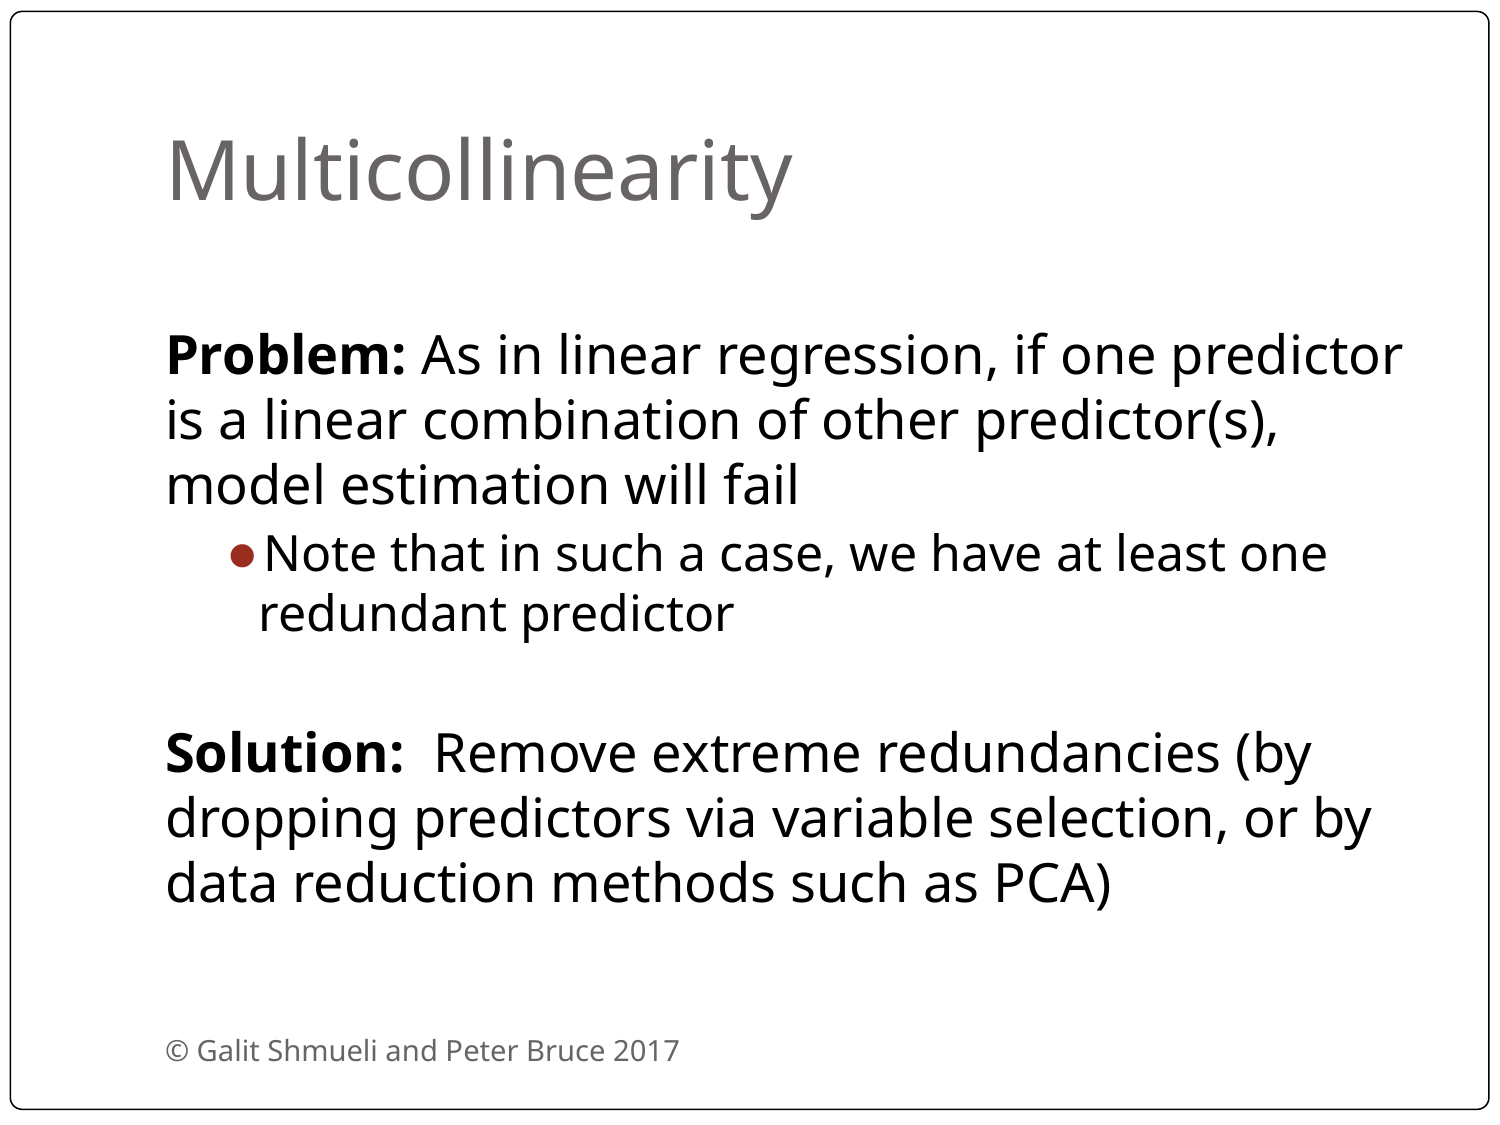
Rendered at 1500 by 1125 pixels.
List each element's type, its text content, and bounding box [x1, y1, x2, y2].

text_box © Galit Shmueli and Peter Bruce 2017 [150, 1012, 800, 1088]
list Problem: As in linear regression, if one predictor is a linear combination of other predictor(s), model estimation will fail Note that in such a case, we have at least one redundant predictor Solution: Remove extreme redundancies (by dropping predictors via variable selection, or by data reduction methods such as PCA) [150, 237, 1425, 988]
title Multicollinearity [150, 45, 1425, 233]
